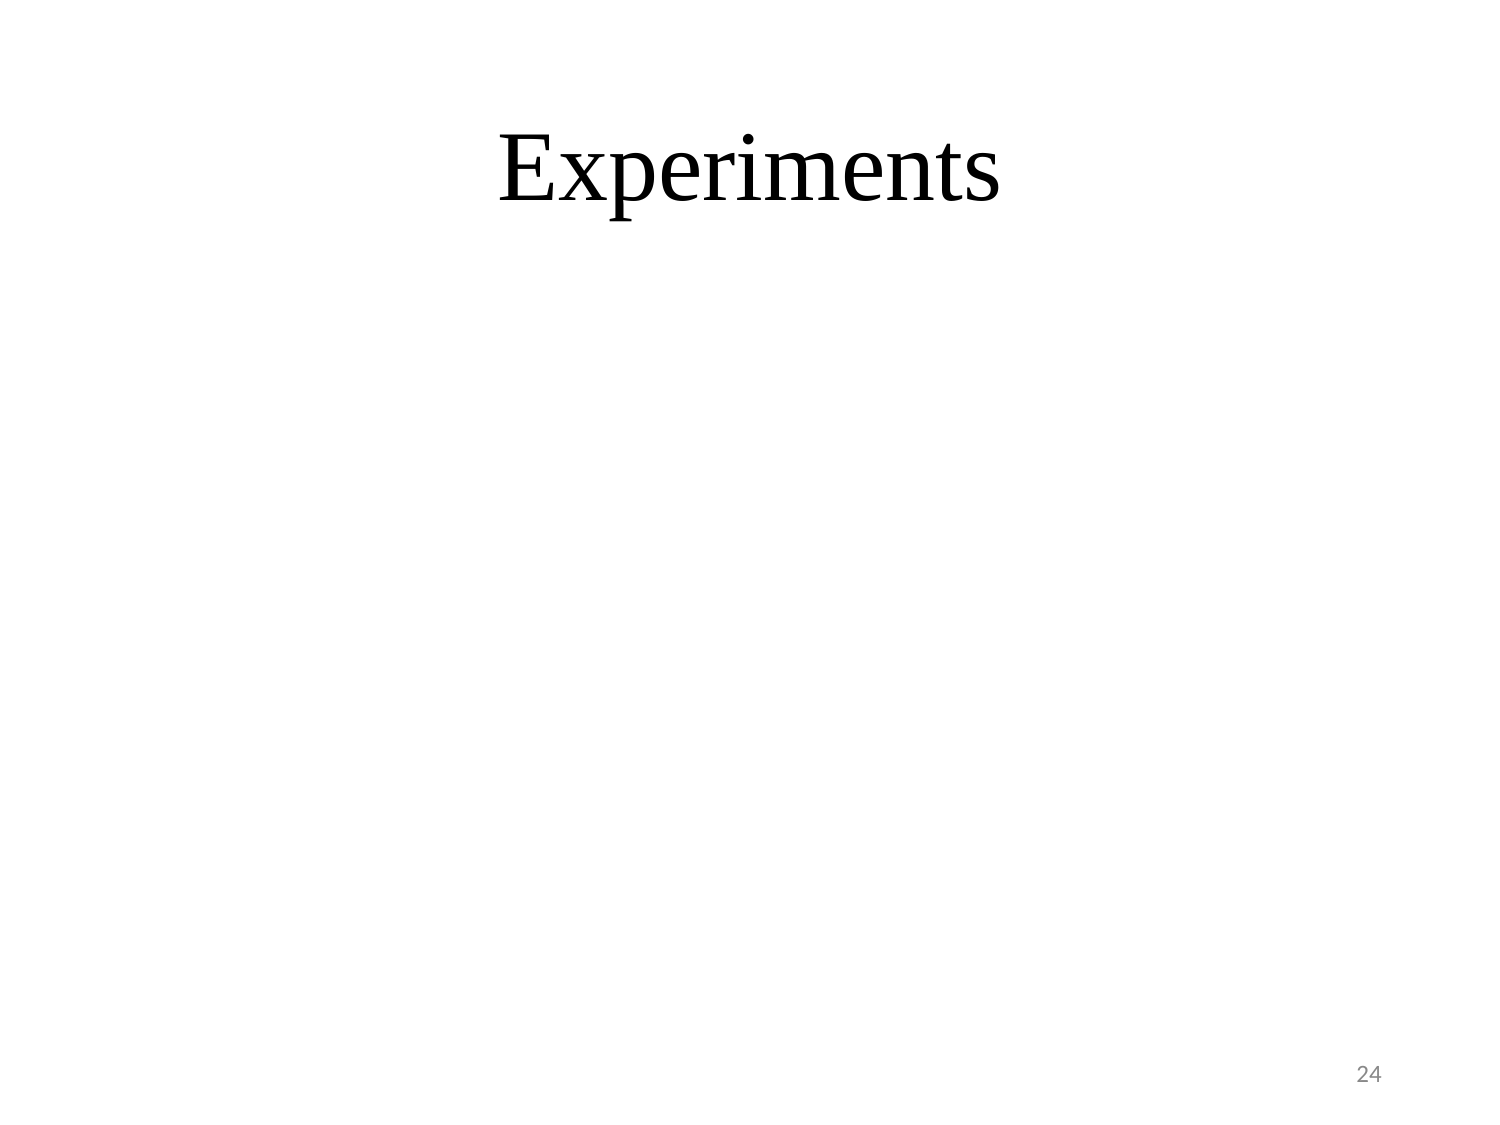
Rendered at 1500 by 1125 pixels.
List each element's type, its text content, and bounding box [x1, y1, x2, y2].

slide_number 24 [1059, 1042, 1397, 1103]
title Experiments [103, 59, 1397, 278]
